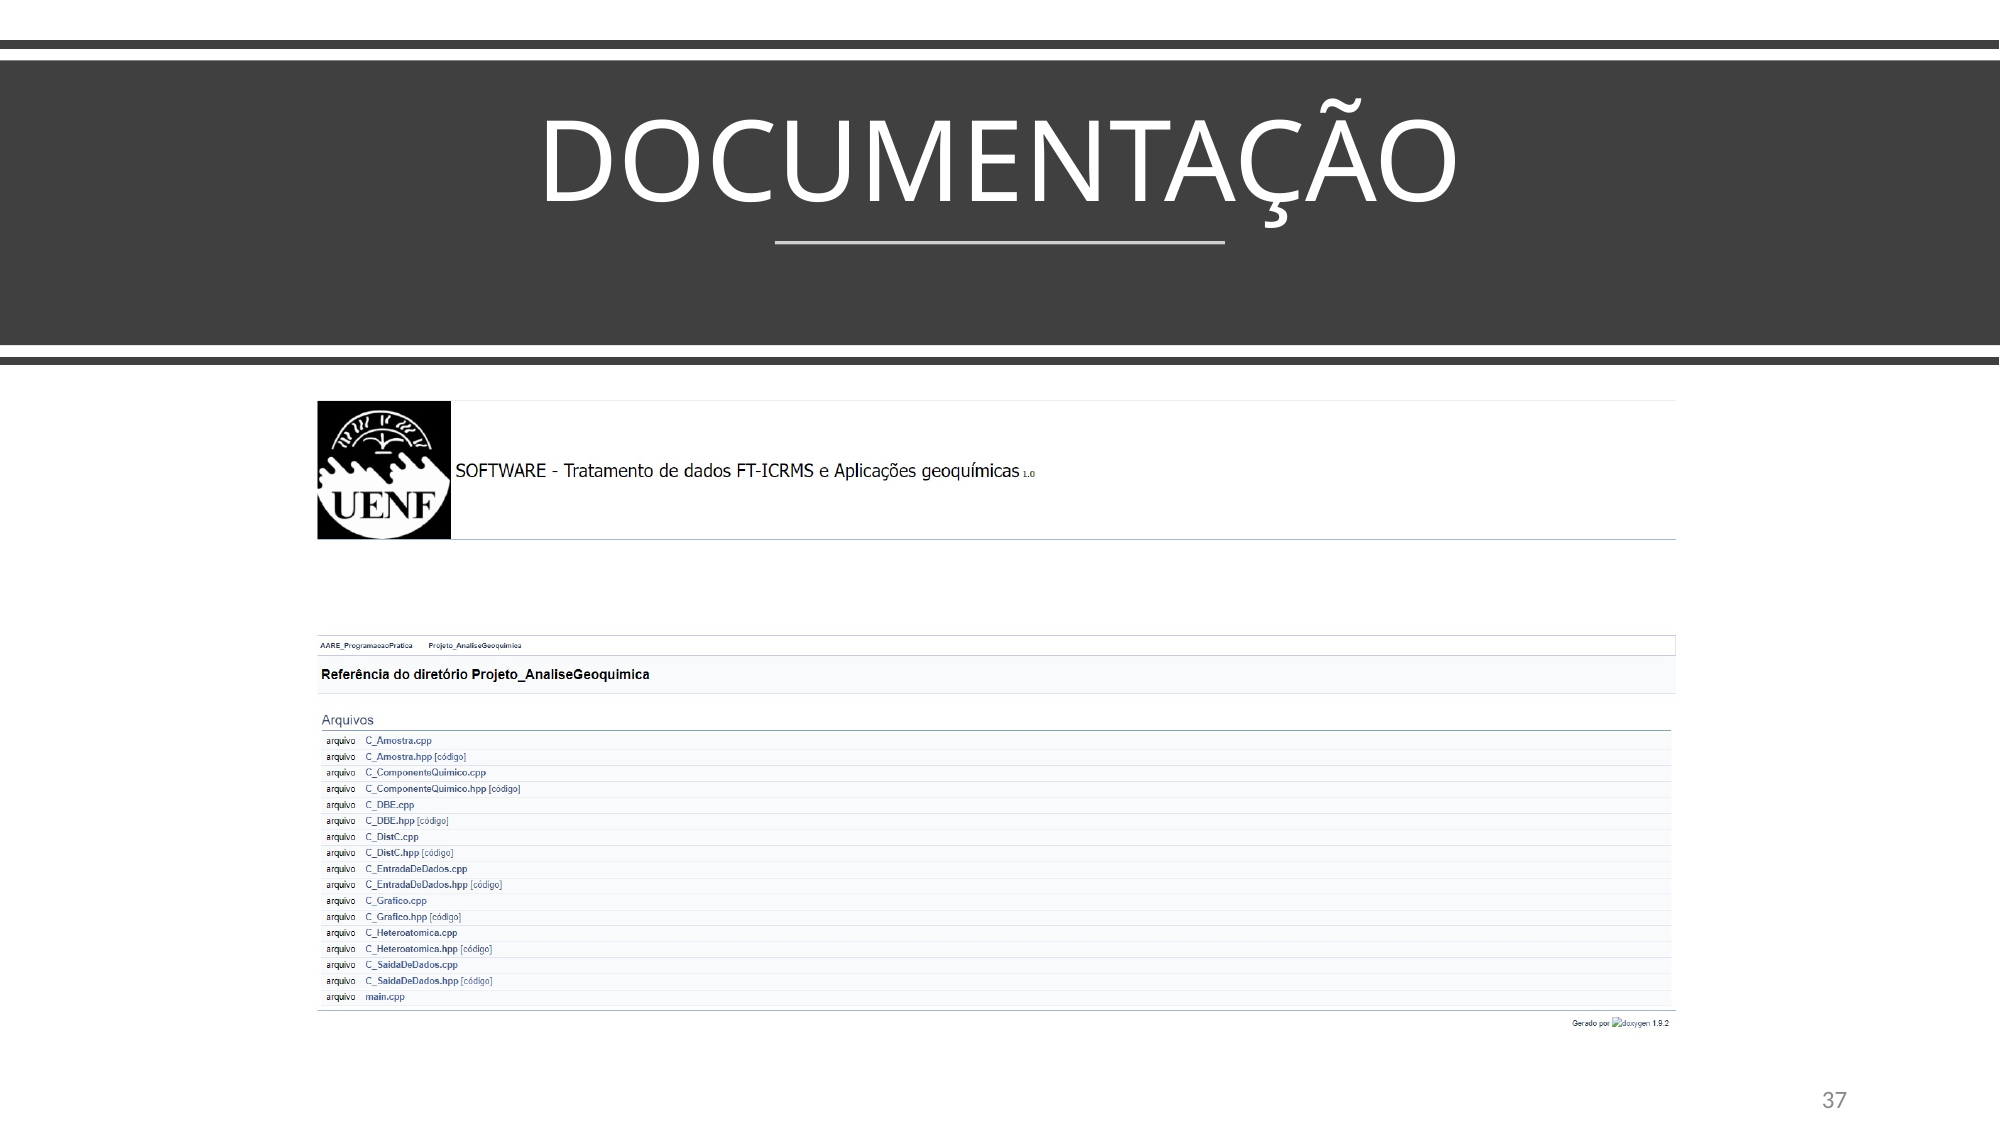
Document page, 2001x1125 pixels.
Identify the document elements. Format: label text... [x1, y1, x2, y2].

title DOCUMENTAÇÃO [86, 80, 1914, 233]
picture [315, 398, 1676, 1054]
slide_number 37 [1412, 1069, 1863, 1125]
text_box [0, 59, 2000, 346]
